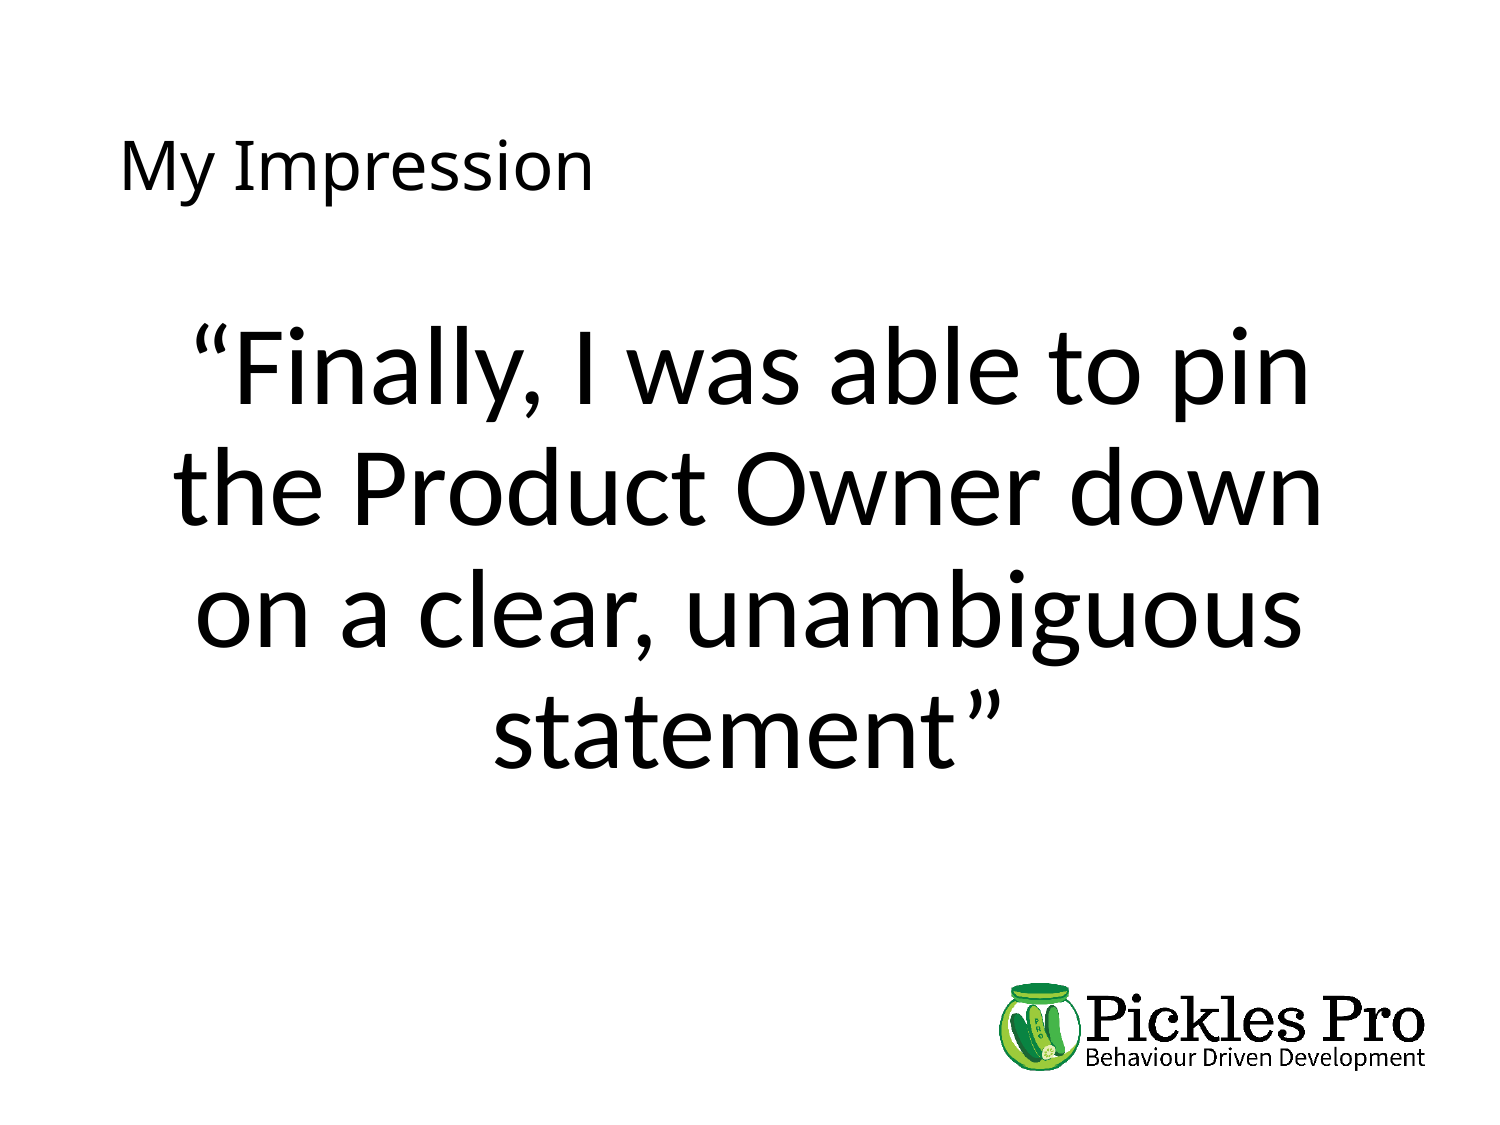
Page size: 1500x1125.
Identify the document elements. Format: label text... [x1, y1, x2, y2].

title My Impression [103, 59, 1397, 278]
picture [999, 983, 1425, 1073]
list “Finally, I was able to pin the Product Owner down on a clear, unambiguous statement” [103, 299, 1397, 1014]
